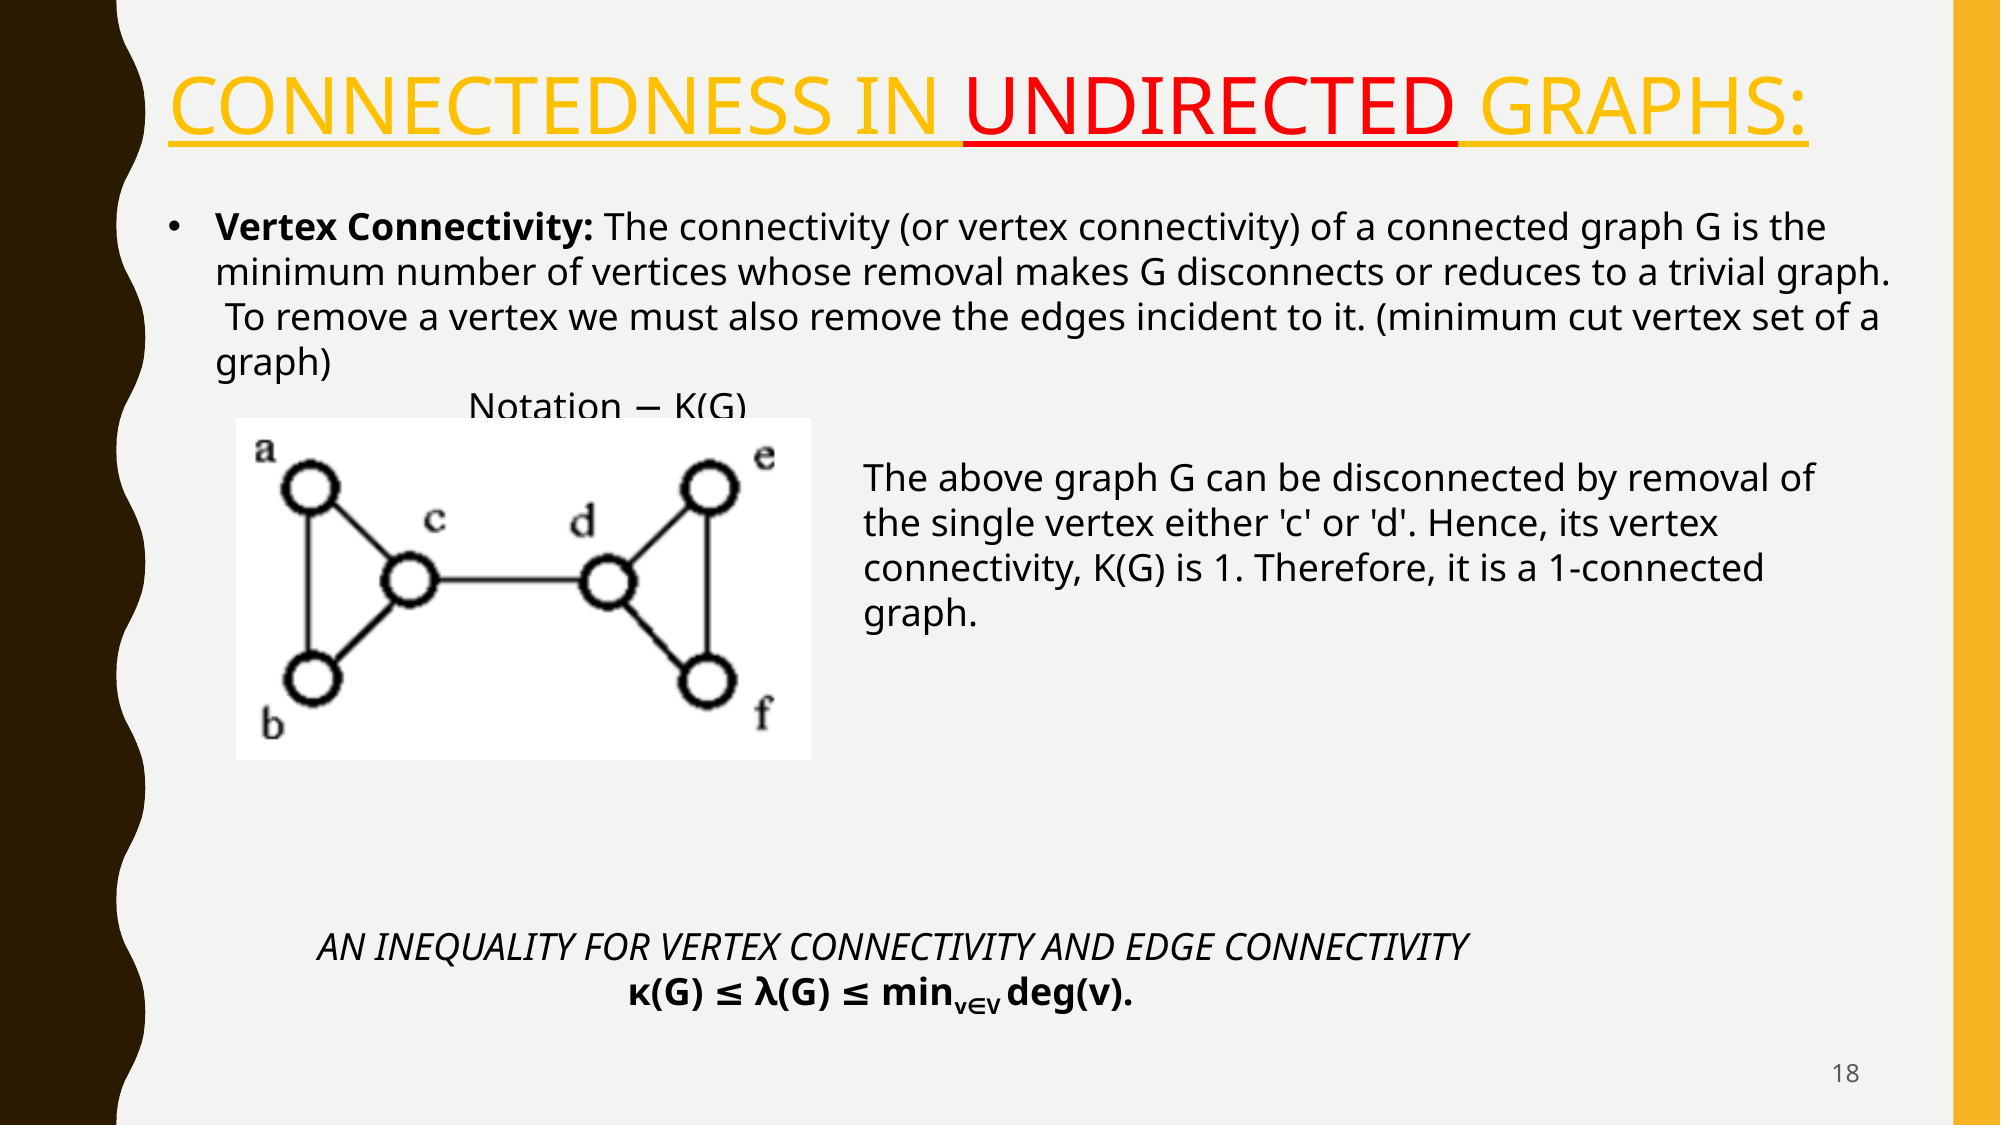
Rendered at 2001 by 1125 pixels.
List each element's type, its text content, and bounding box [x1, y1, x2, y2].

title CONNECTEDNESS IN UNDIRECTED GRAPHS: [153, 58, 1935, 195]
text_box Vertex Connectivity: The connectivity (or vertex connectivity) of a connected graph G is the minimum number of vertices whose removal makes G disconnects or reduces to a trivial graph. To remove a vertex we must also remove the edges incident to it. (minimum cut vertex set of a graph) Notation − K(G) AN INEQUALITY FOR VERTEX CONNECTIVITY AND EDGE CONNECTIVITY κ(G) ≤ λ(G) ≤ minv∈V deg(v). [153, 195, 1935, 1125]
text_box The above graph G can be disconnected by removal of the single vertex either 'c' or 'd'. Hence, its vertex connectivity, K(G) is 1. Therefore, it is a 1-connected graph. [848, 446, 1849, 642]
picture [235, 418, 812, 760]
